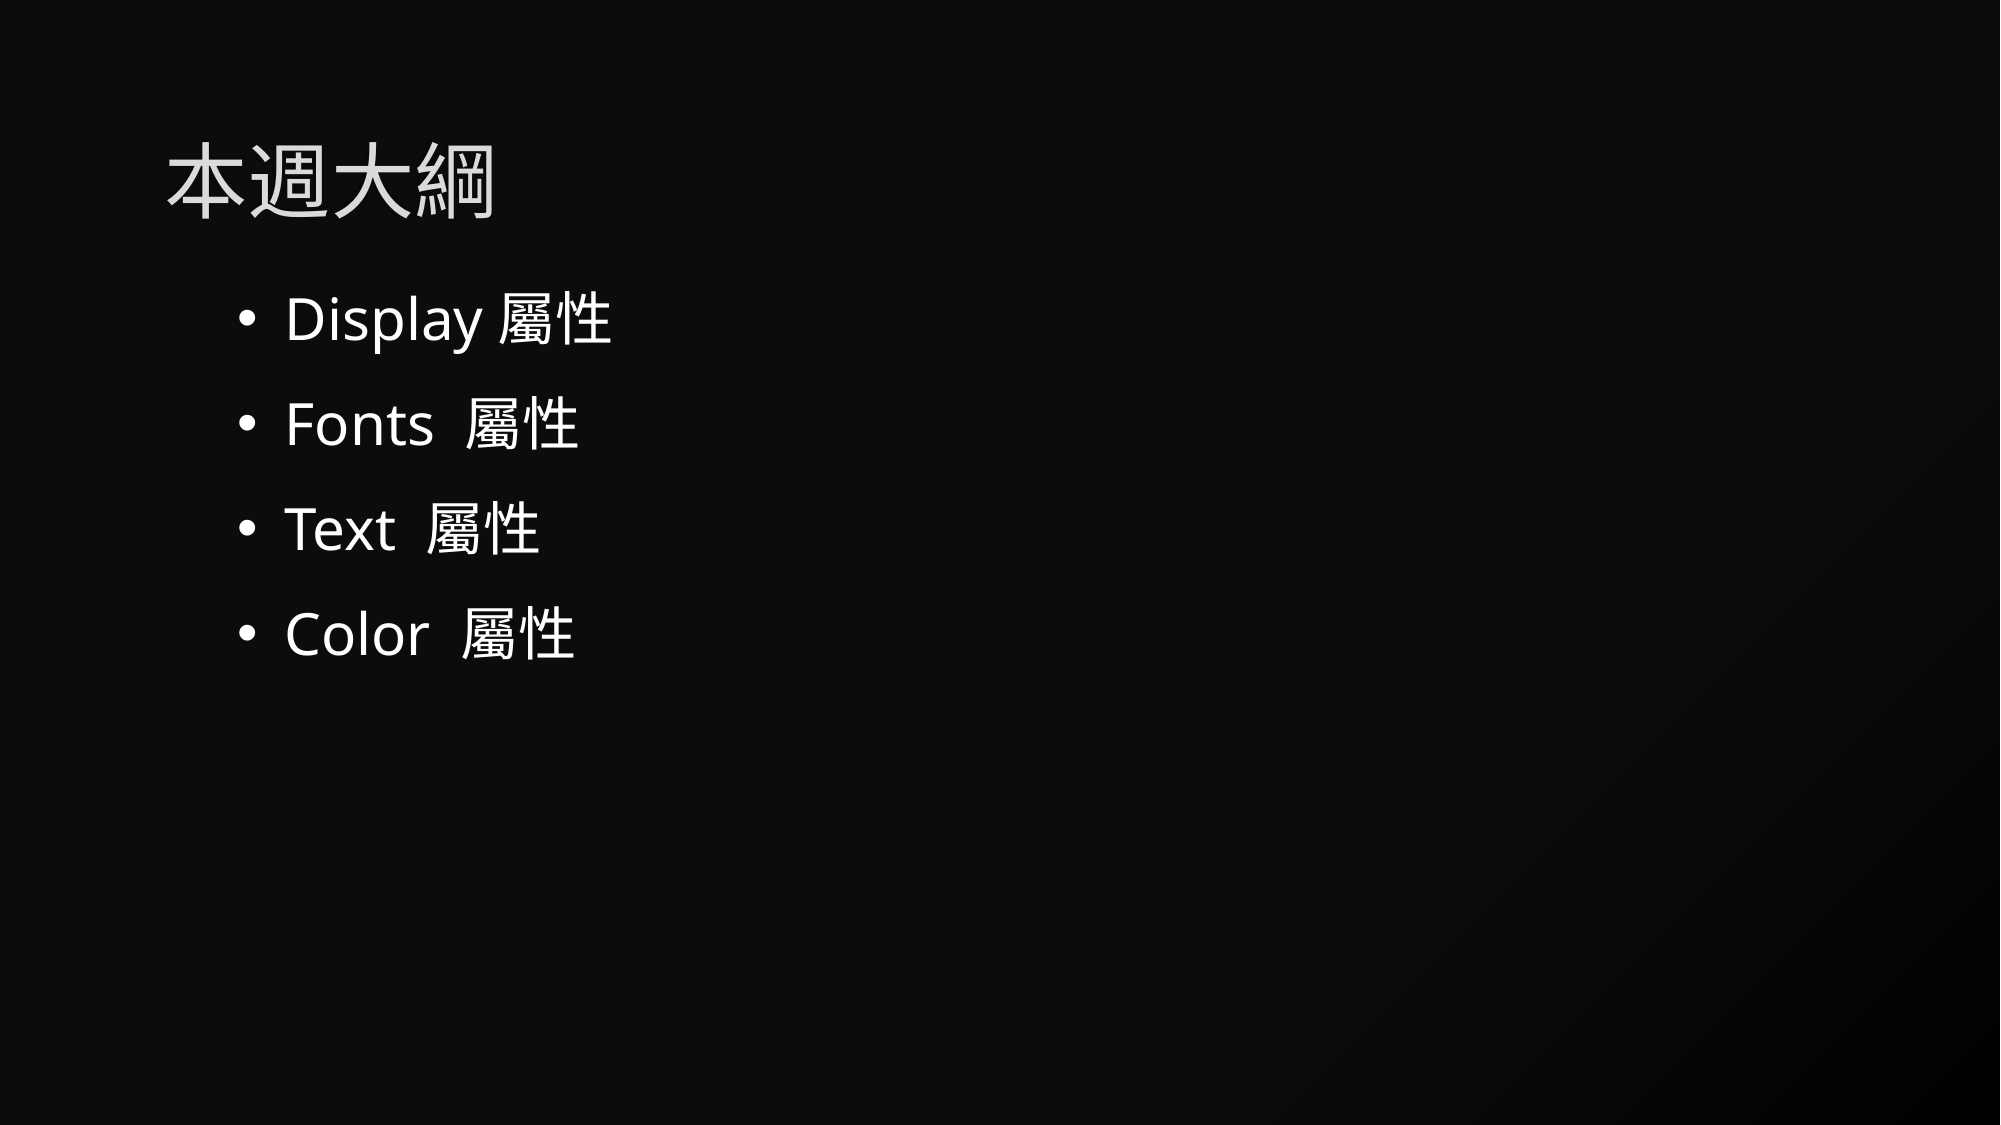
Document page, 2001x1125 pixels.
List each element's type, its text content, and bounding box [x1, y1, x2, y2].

title 本週大綱 [149, 99, 572, 260]
text_box Display屬性 Fonts 屬性 Text 屬性 Color 屬性 [222, 240, 1530, 667]
